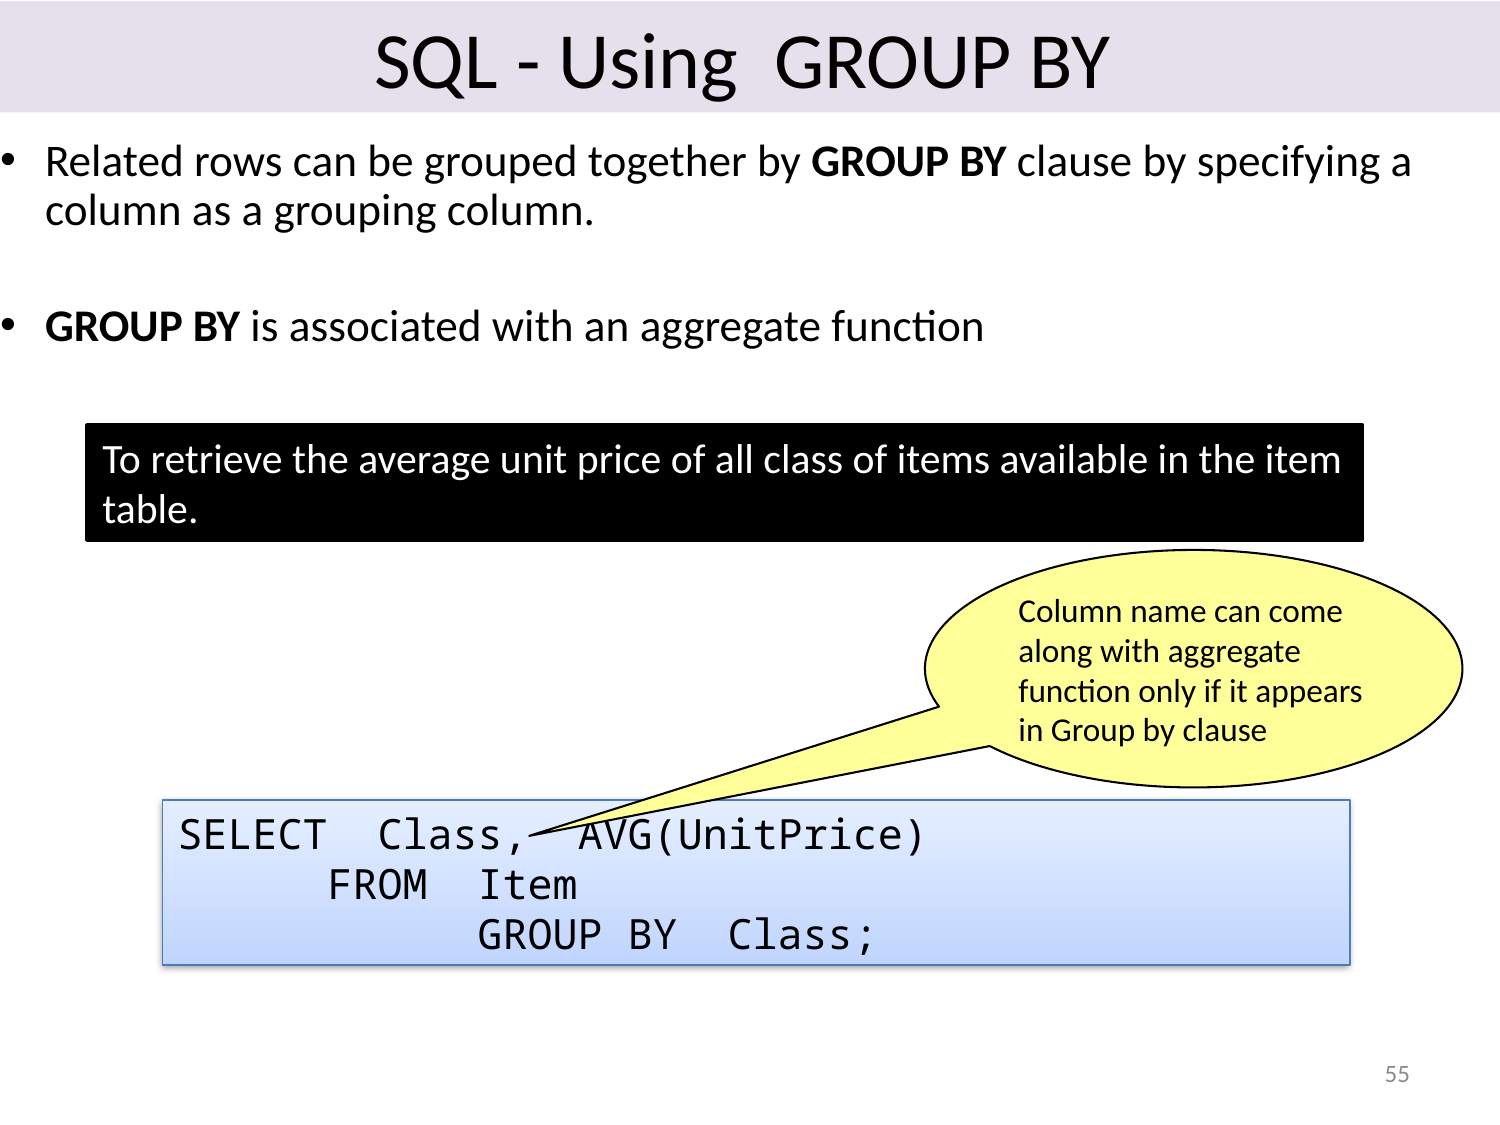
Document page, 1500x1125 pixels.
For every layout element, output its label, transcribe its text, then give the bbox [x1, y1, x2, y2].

text_box Column name can come along with aggregate function only if it appears in Group by clause [529, 549, 1463, 836]
text_box SELECT Class, AVG(UnitPrice) FROM Item GROUP BY Class; [162, 799, 1351, 966]
slide_number 55 [1074, 1042, 1425, 1103]
title SQL - Using GROUP BY [0, 1, 1500, 113]
list Related rows can be grouped together by GROUP BY clause by specifying a column as a grouping column. GROUP BY is associated with an aggregate function [0, 137, 1463, 363]
text_box To retrieve the average unit price of all class of items available in the item table. [85, 423, 1364, 542]
